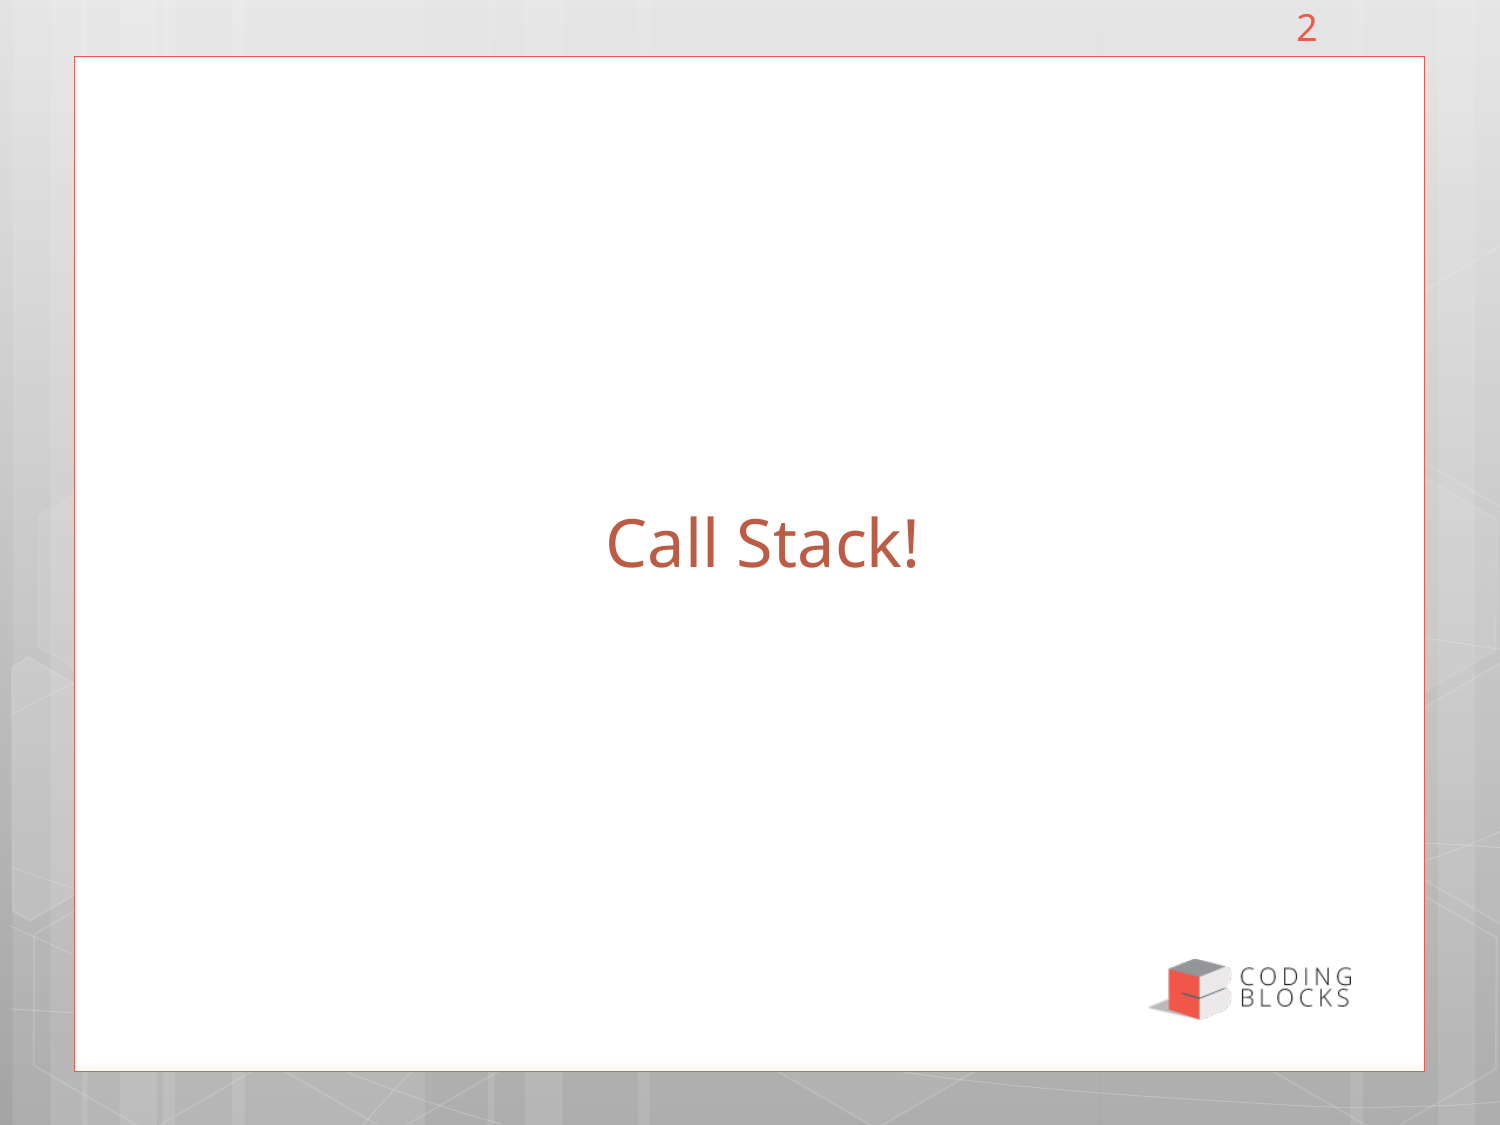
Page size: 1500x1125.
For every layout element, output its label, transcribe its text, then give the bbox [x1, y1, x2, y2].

picture [1146, 959, 1351, 1021]
title Call Stack! [590, 494, 1500, 589]
slide_number 2 [1281, 0, 1500, 37]
